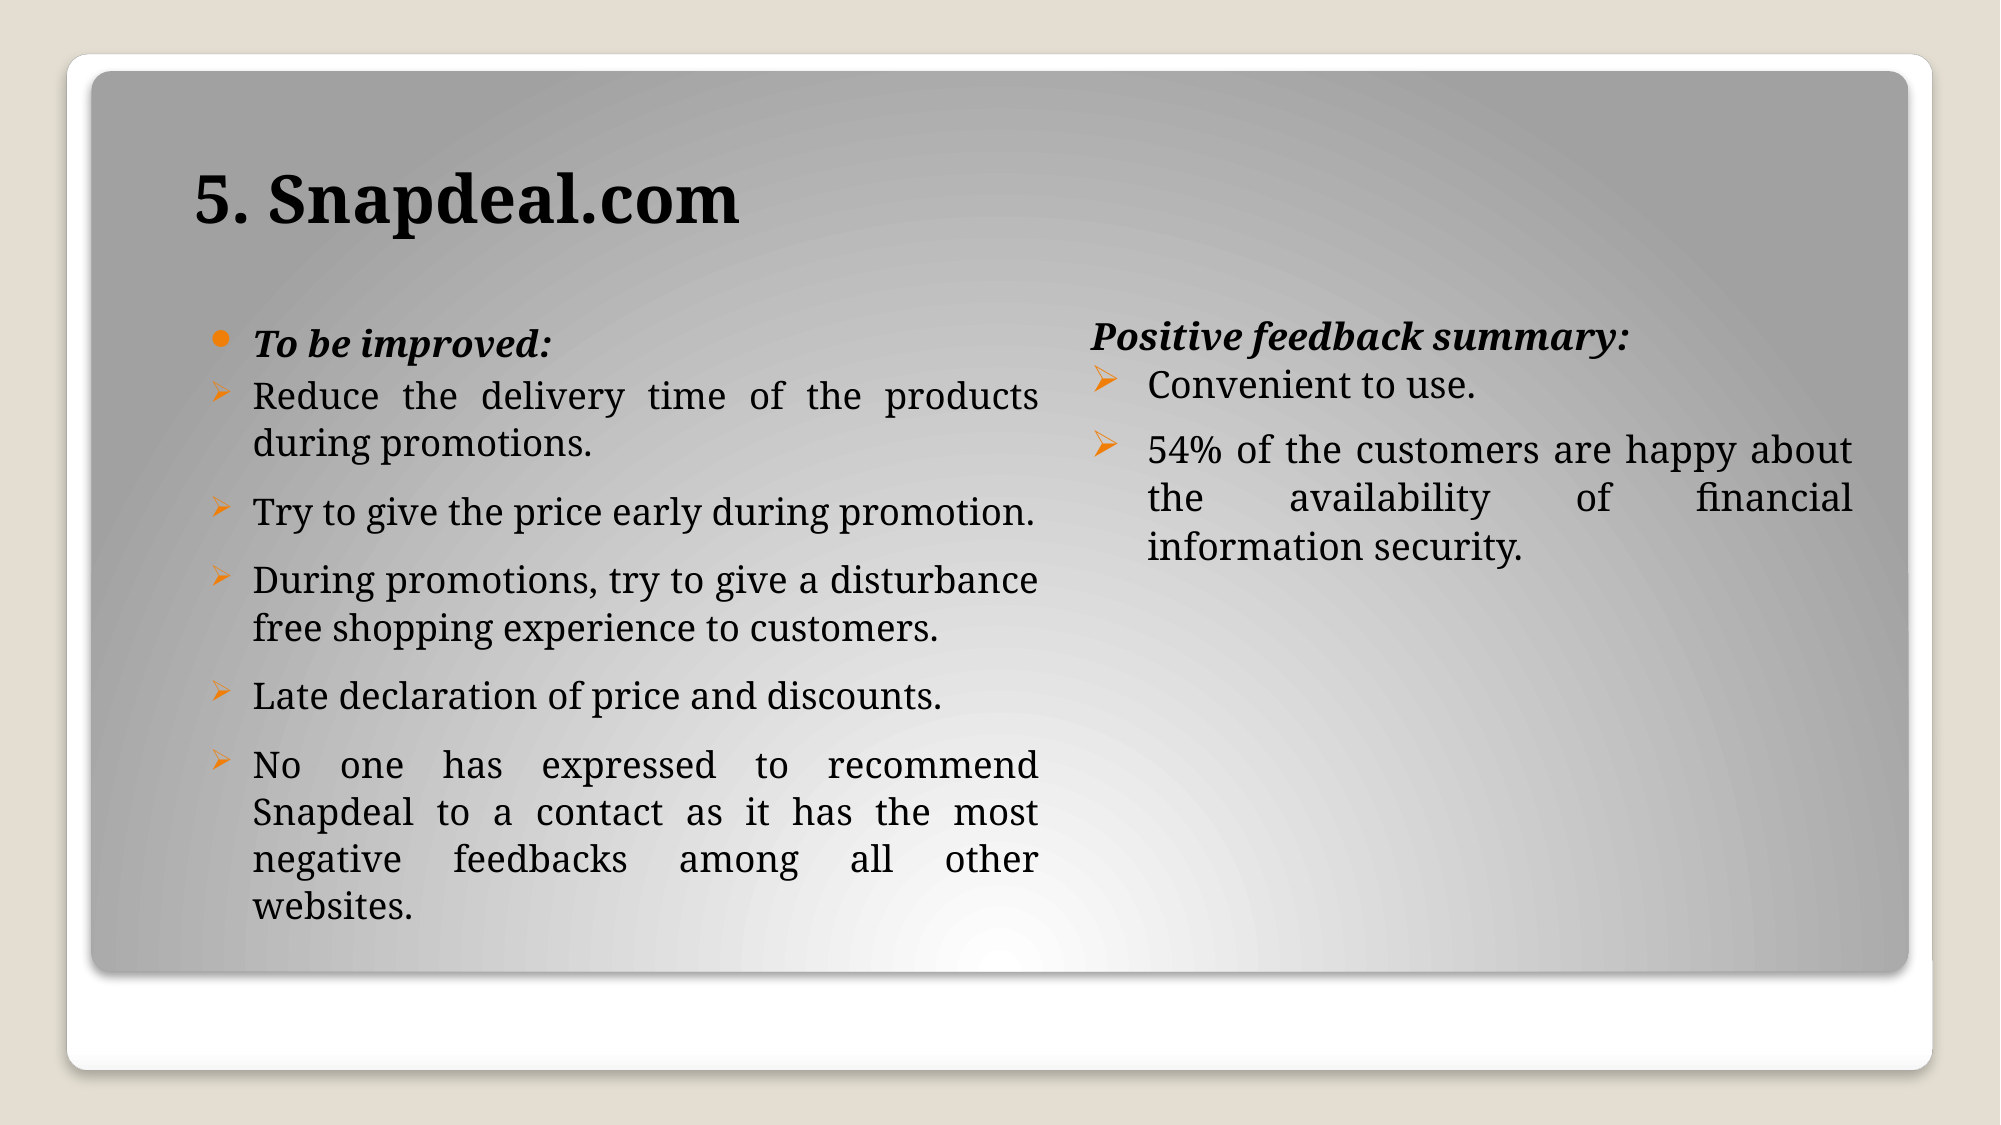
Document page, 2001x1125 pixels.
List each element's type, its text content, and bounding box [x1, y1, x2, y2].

text_box Positive feedback summary: Convenient to use. 54% of the customers are happy about the availability of financial information security. [1076, 302, 1869, 637]
title 5. Snapdeal.com [180, 47, 1830, 245]
list To be improved: Reduce the delivery time of the products during promotions. Try to give the price early during promotion. During promotions, try to give a disturbance free shopping experience to customers. Late declaration of price and discounts. No one has expressed to recommend Snapdeal to a contact as it has the most negative feedbacks among all other websites. [180, 302, 1055, 1021]
